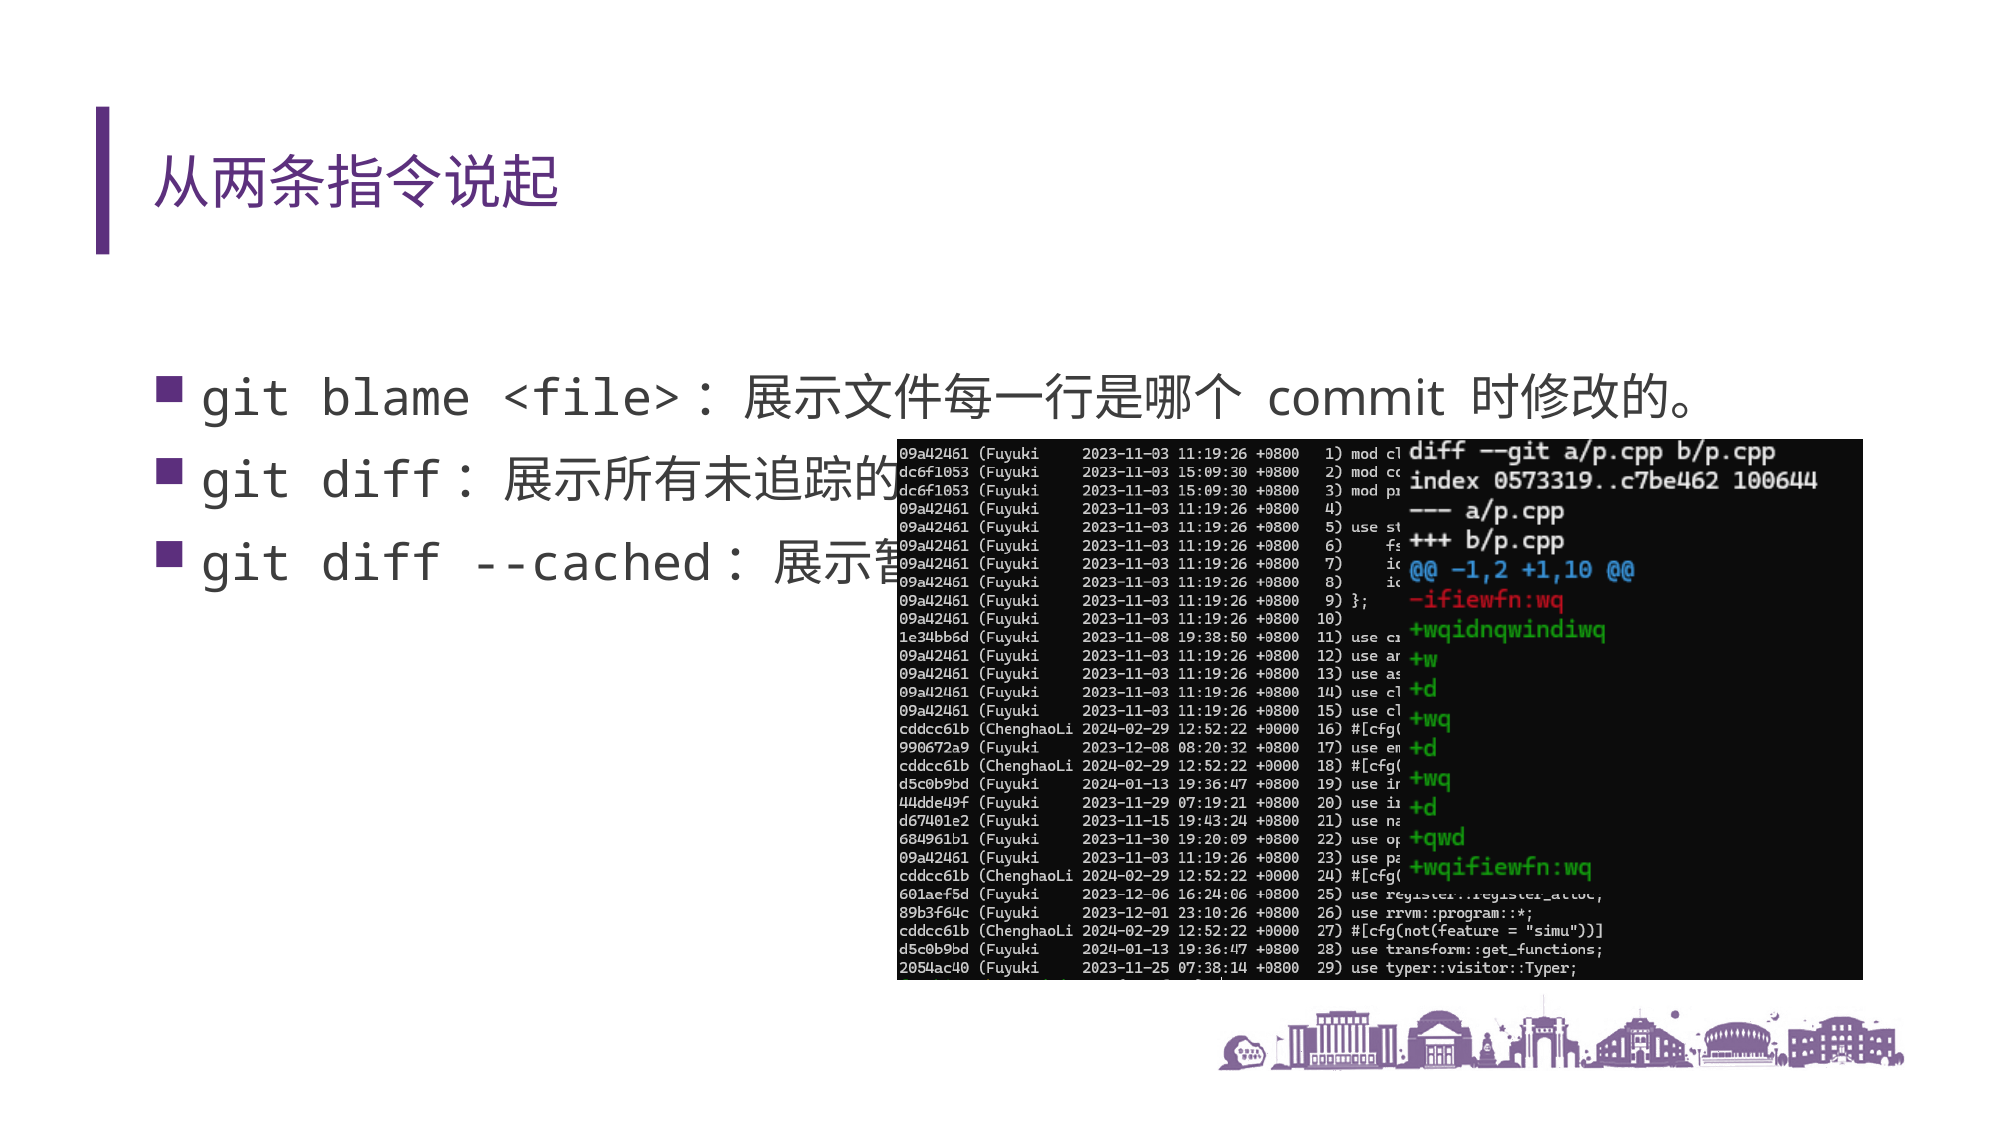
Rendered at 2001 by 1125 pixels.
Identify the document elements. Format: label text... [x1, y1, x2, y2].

picture [896, 438, 1864, 981]
title 从两条指令说起 [137, 97, 1863, 264]
list git blame <file>：展示文件每一行是哪个 commit 时修改的。 git diff：展示所有未追踪的更改。 git diff --cached：展示暂存区内的所有更改 [136, 357, 1863, 962]
